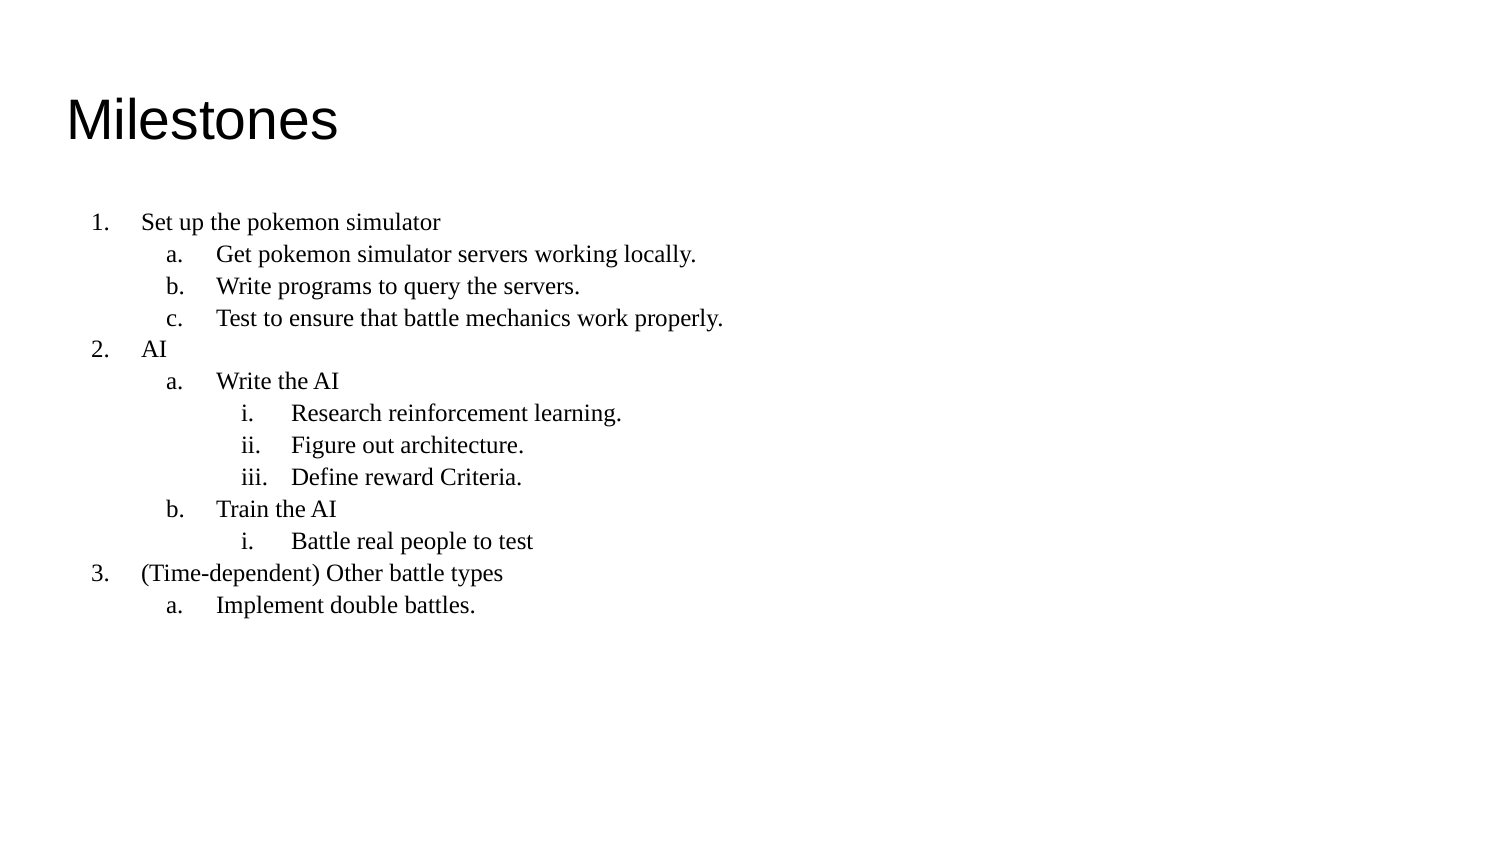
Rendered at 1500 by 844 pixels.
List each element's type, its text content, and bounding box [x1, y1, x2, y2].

list Set up the pokemon simulator Get pokemon simulator servers working locally. Write programs to query the servers. Test to ensure that battle mechanics work properly. AI Write the AI Research reinforcement learning. Figure out architecture. Define reward Criteria. Train the AI Battle real people to test (Time-dependent) Other battle types Implement double battles. [51, 189, 1449, 750]
title Milestones [51, 72, 1449, 167]
